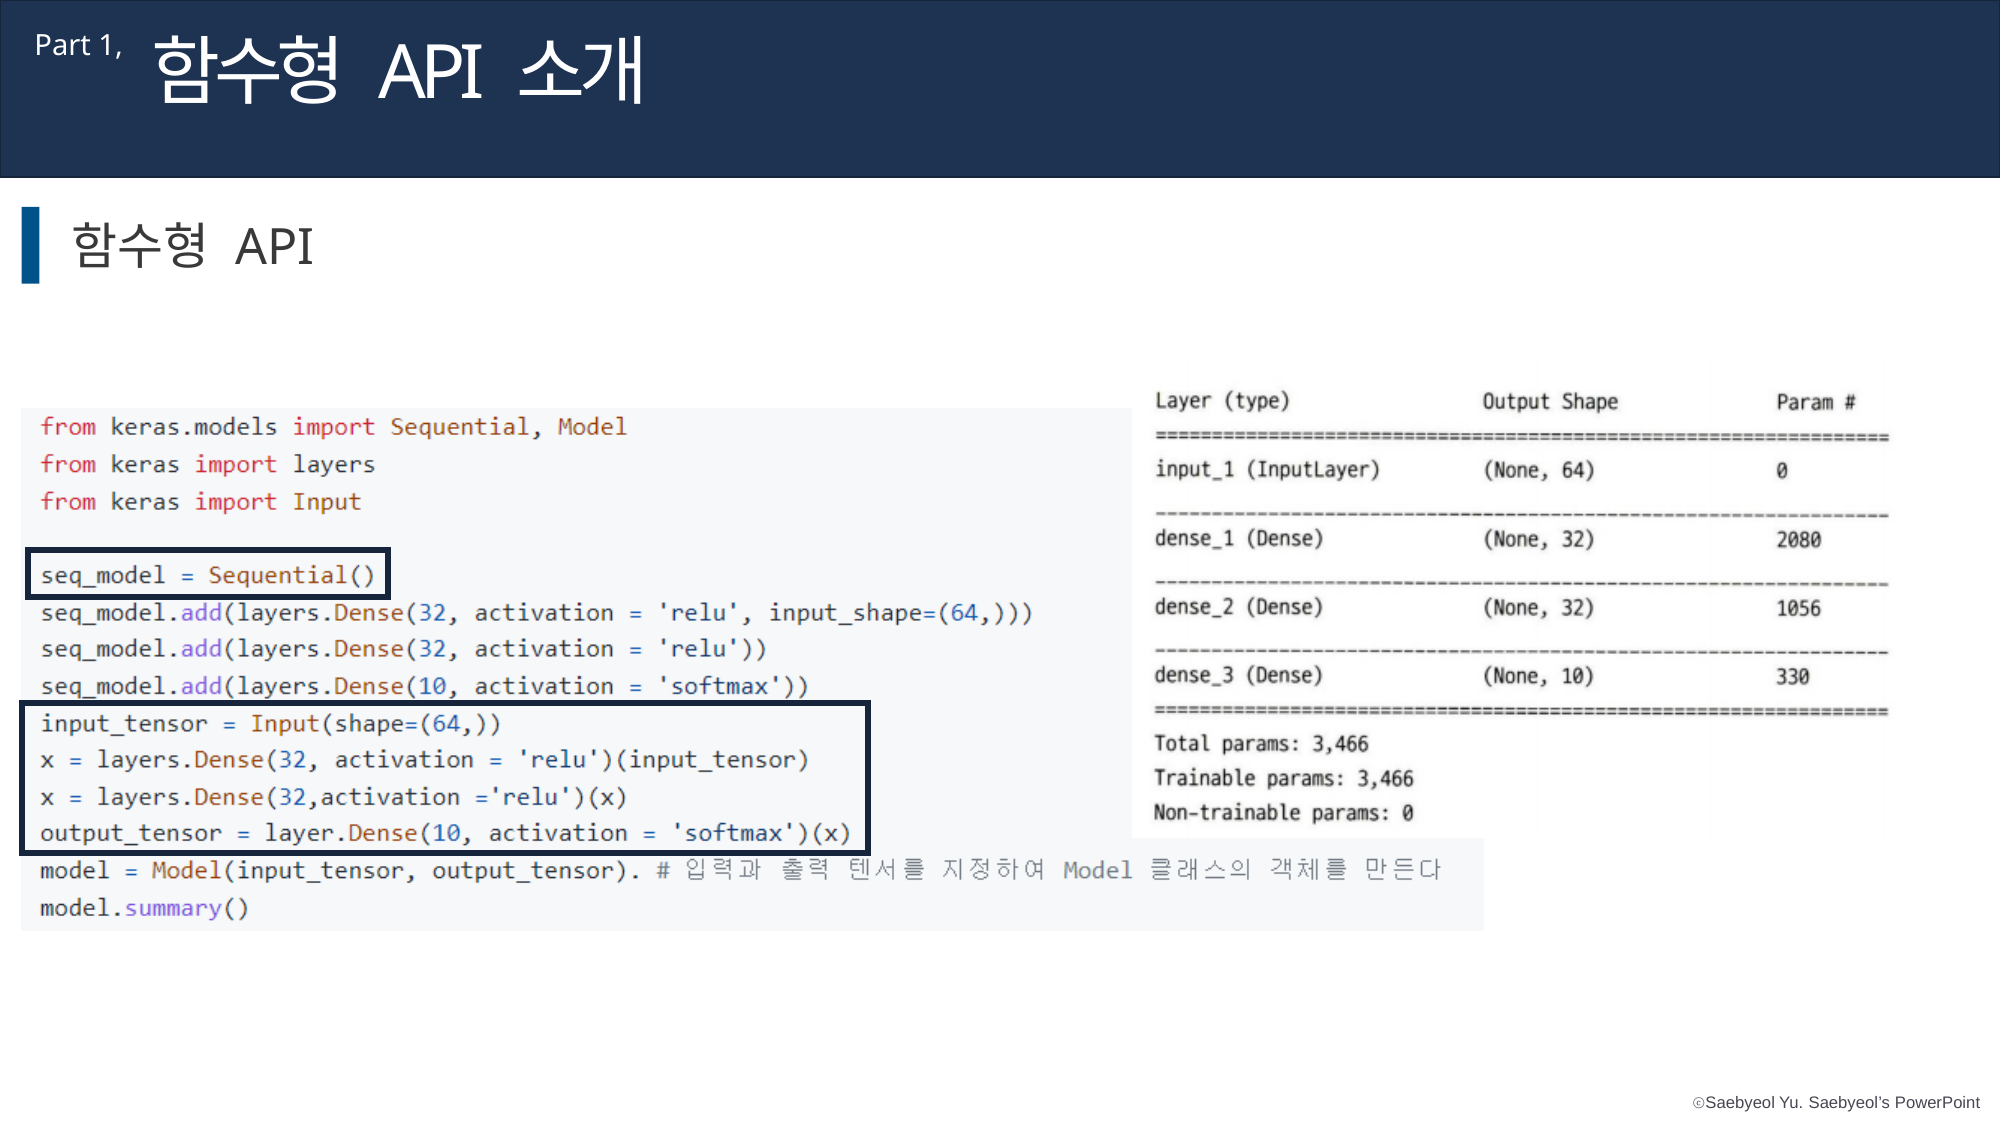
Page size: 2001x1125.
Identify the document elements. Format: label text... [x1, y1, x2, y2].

text_box 함수형 API 소개 [136, 16, 663, 122]
text_box Part 1, [19, 19, 146, 69]
text_box 함수형 API [56, 207, 330, 283]
text_box [21, 206, 40, 285]
picture [21, 358, 1935, 931]
text_box [0, 0, 2000, 178]
